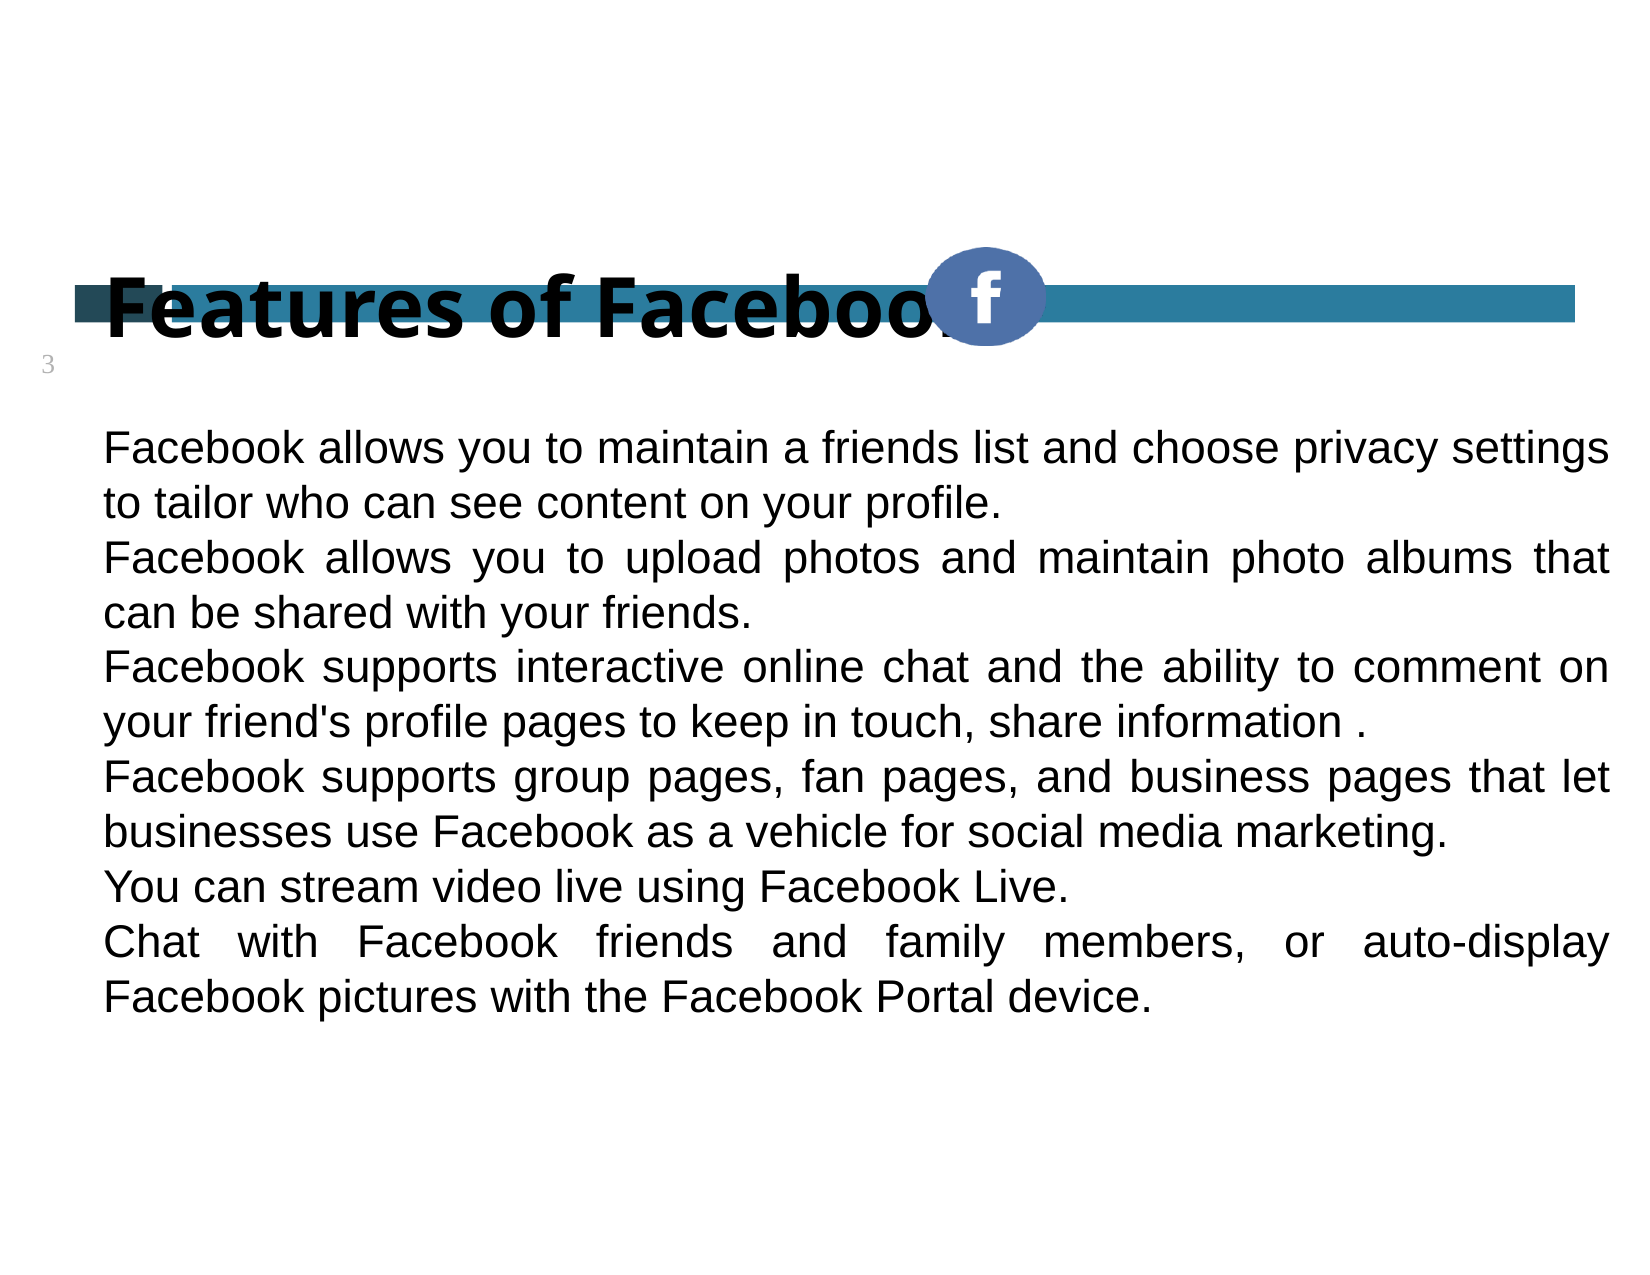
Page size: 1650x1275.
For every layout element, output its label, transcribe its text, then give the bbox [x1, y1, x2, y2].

slide_number 3 [0, 345, 97, 379]
picture [925, 247, 1046, 346]
list Facebook allows you to maintain a friends list and choose privacy settings to tailor who can see content on your profile. Facebook allows you to upload photos and maintain photo albums that can be shared with your friends. Facebook supports interactive online chat and the ability to comment on your friend's profile pages to keep in touch, share information . Facebook supports group pages, fan pages, and business pages that let businesses use Facebook as a vehicle for social media marketing. You can stream video live using Facebook Live. Chat with Facebook friends and family members, or auto-display Facebook pictures with the Facebook Portal device. [103, 417, 1612, 1038]
title Features of Facebook [103, 254, 1386, 363]
